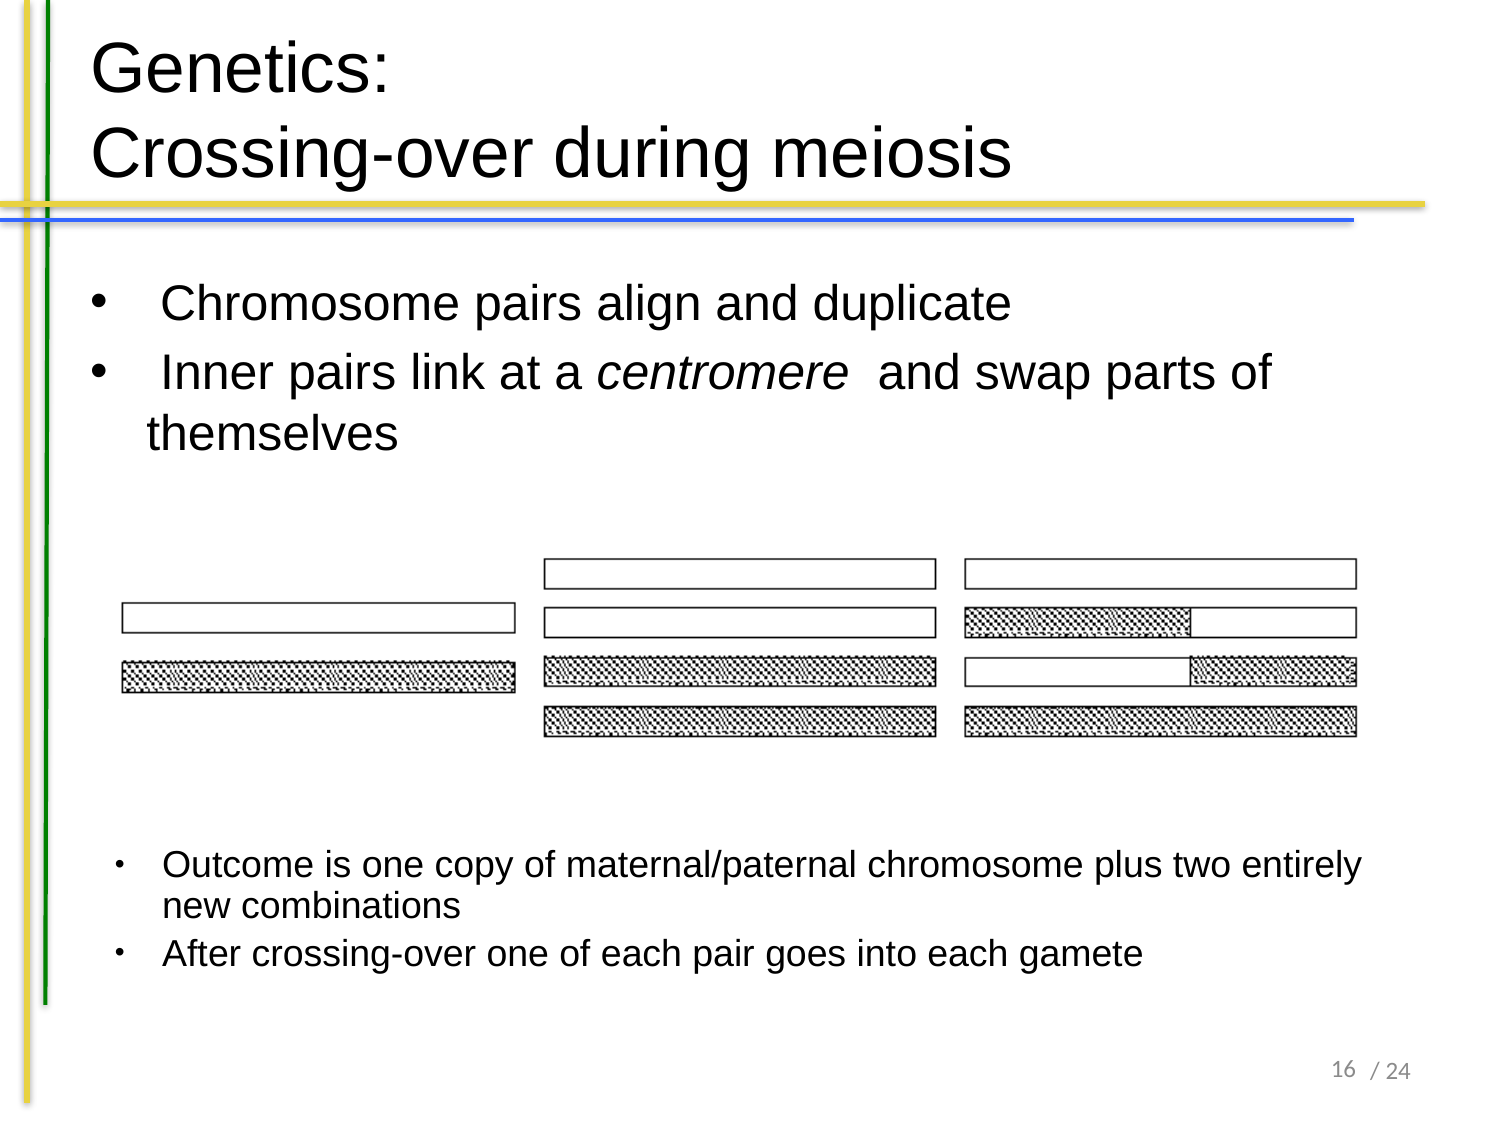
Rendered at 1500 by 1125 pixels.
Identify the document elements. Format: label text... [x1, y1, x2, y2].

list Chromosome pairs align and duplicate Inner pairs link at a centromere and swap parts of themselves [75, 262, 1425, 1005]
slide_number 16 [1267, 1026, 1372, 1109]
picture [100, 524, 1401, 783]
title Genetics: Crossing-over during meiosis [75, 12, 1425, 201]
text_box Outcome is one copy of maternal/paternal chromosome plus two entirely new combinations After crossing-over one of each pair goes into each gamete [100, 838, 1401, 982]
